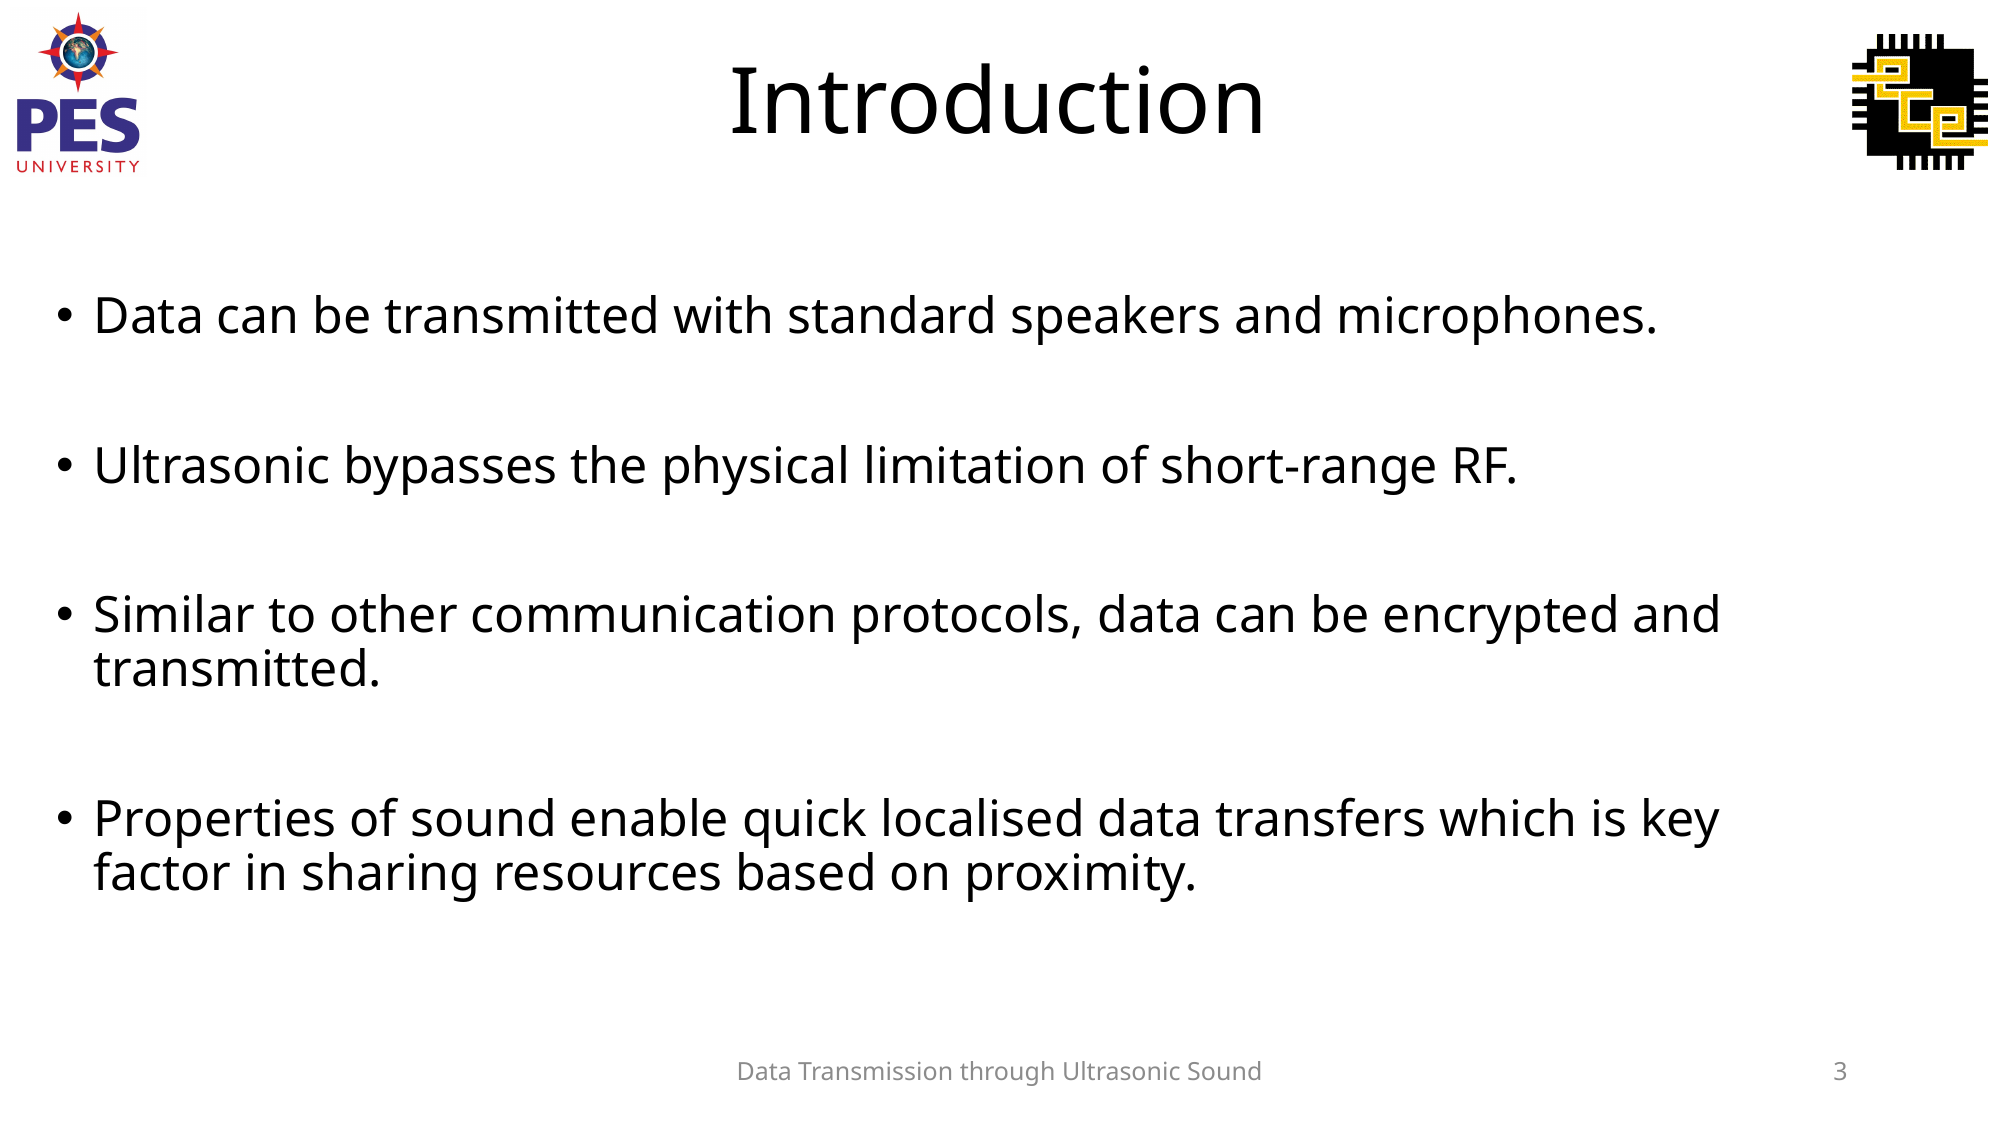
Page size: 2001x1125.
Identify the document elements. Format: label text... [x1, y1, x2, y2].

list Data can be transmitted with standard speakers and microphones. Ultrasonic bypasses the physical limitation of short-range RF. Similar to other communication protocols, data can be encrypted and transmitted. Properties of sound enable quick localised data transfers which is key factor in sharing resources based on proximity. [41, 202, 1766, 990]
footer Data Transmission through Ultrasonic Sound [662, 1042, 1338, 1103]
picture [10, 7, 147, 177]
slide_number 3 [1412, 1042, 1863, 1103]
title Introduction [147, 33, 1853, 174]
picture [1852, 34, 1988, 170]
